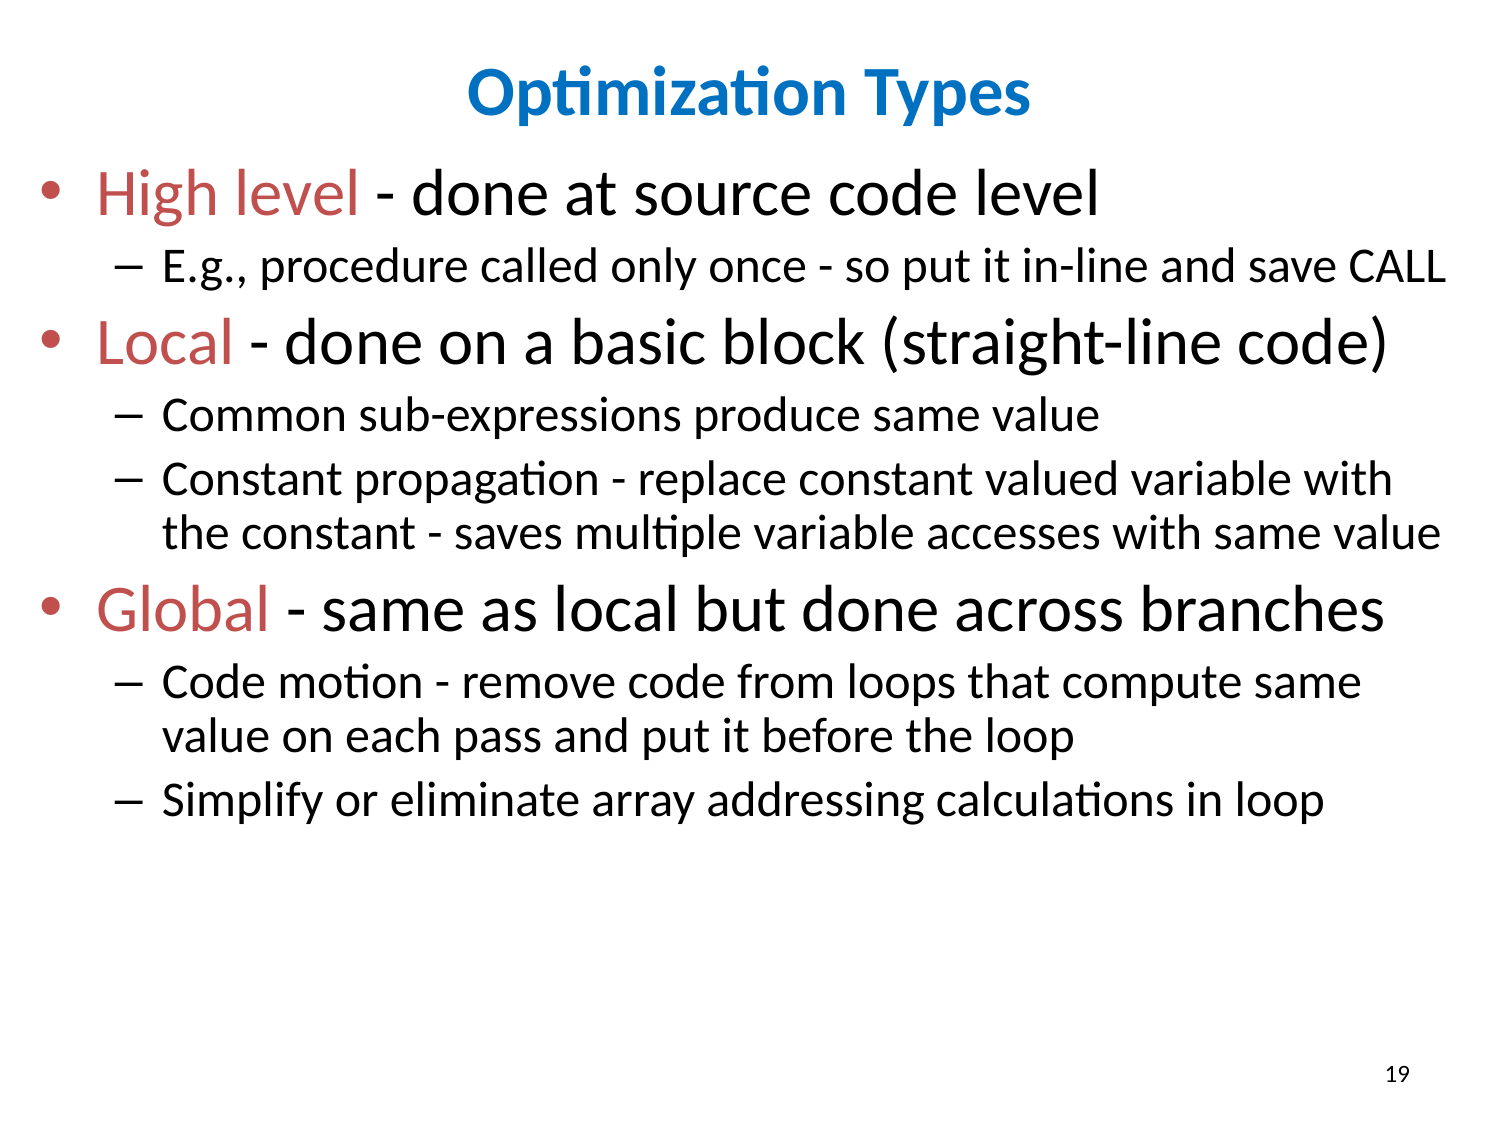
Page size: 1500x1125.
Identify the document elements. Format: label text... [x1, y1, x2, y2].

title Optimization Types [112, 37, 1388, 138]
list High level - done at source code level E.g., procedure called only once - so put it in-line and save CALL Local - done on a basic block (straight-line code) Common sub-expressions produce same value Constant propagation - replace constant valued variable with the constant - saves multiple variable accesses with same value Global - same as local but done across branches Code motion - remove code from loops that compute same value on each pass and put it before the loop Simplify or eliminate array addressing calculations in loop [24, 149, 1475, 963]
slide_number 19 [1074, 1042, 1425, 1103]
